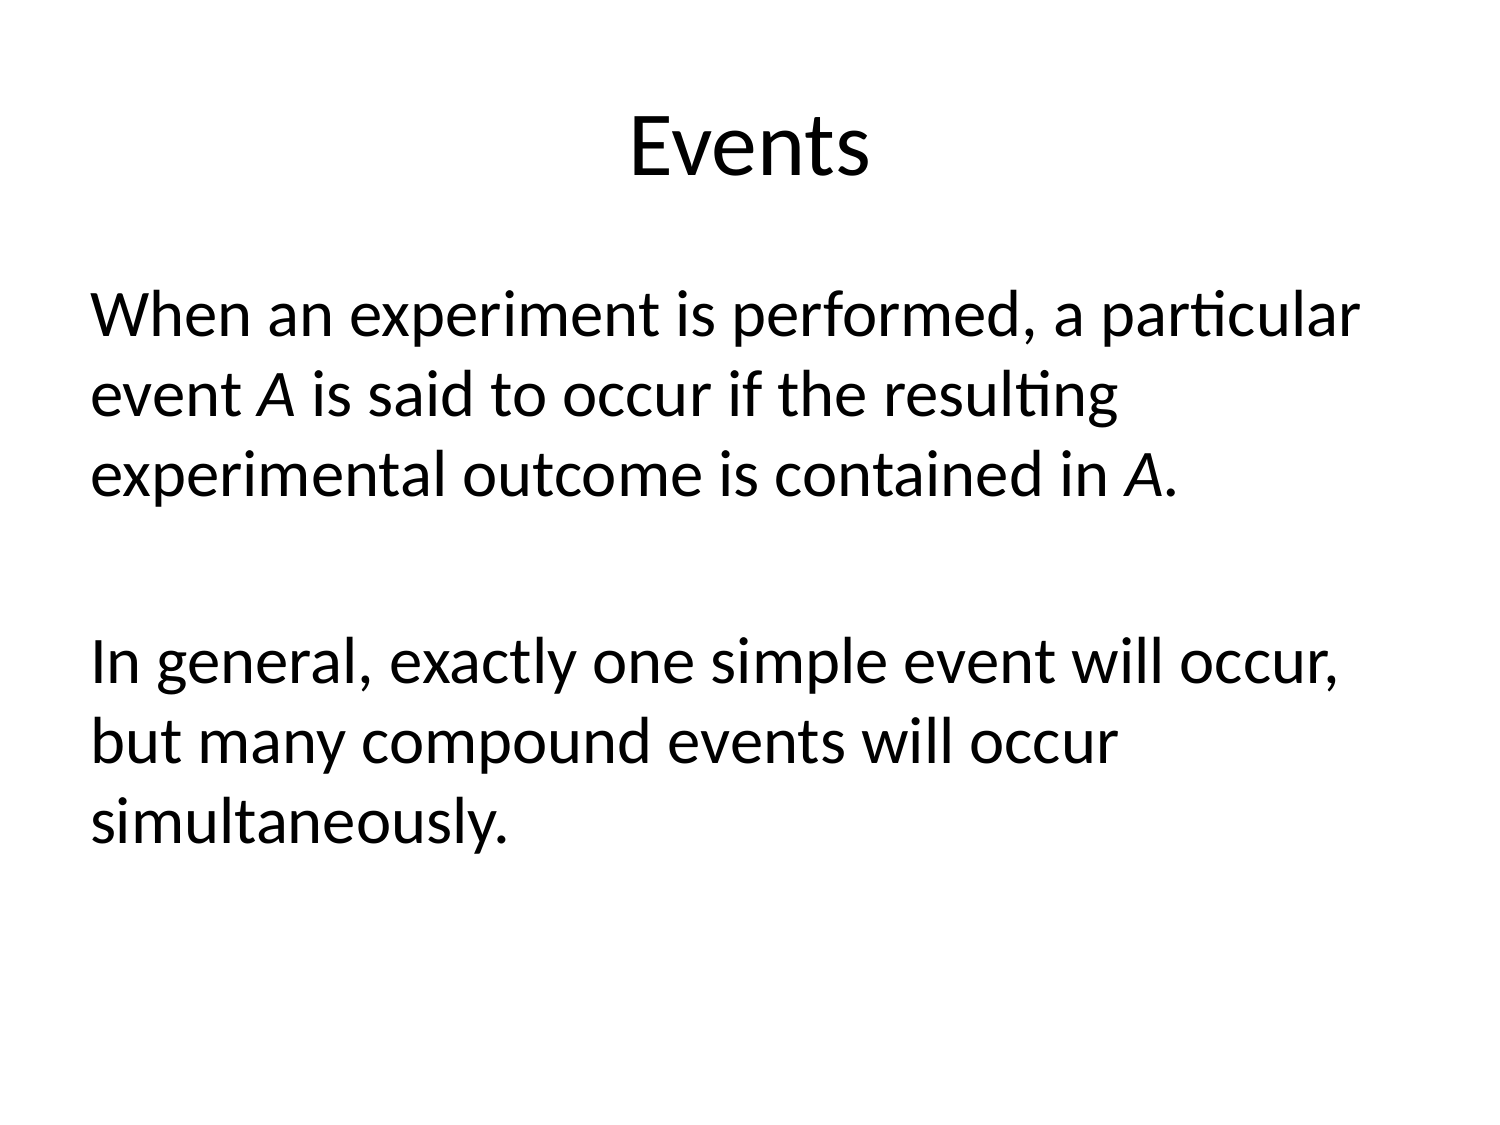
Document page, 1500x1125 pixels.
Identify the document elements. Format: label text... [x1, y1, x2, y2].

list When an experiment is performed, a particular event A is said to occur if the resulting experimental outcome is contained in A. In general, exactly one simple event will occur, but many compound events will occur simultaneously. [75, 262, 1425, 1005]
title Events [75, 45, 1425, 233]
